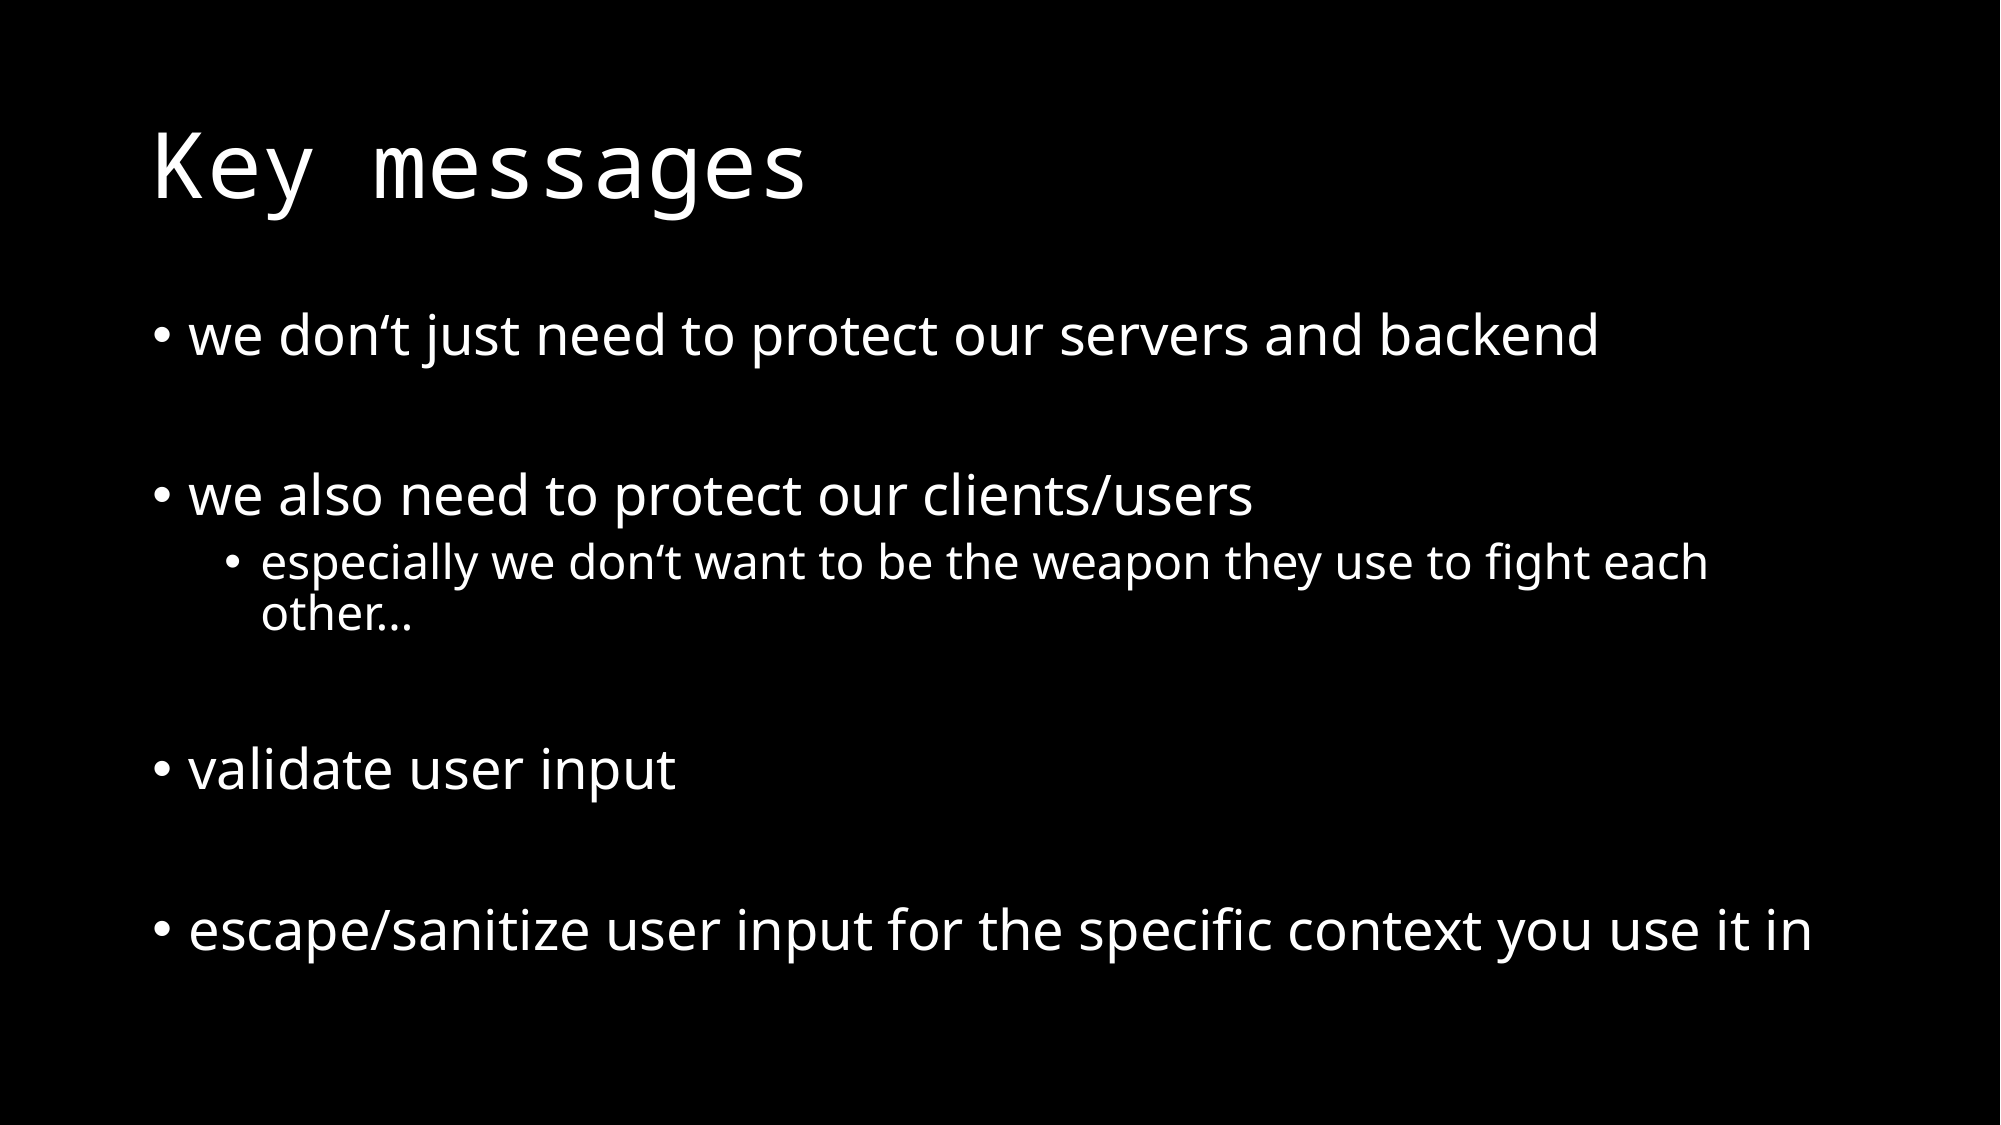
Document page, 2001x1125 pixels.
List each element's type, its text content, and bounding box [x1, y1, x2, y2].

title Key messages [137, 59, 1863, 278]
list we don‘t just need to protect our servers and backend we also need to protect our clients/users especially we don‘t want to be the weapon they use to fight each other… validate user input escape/sanitize user input for the specific context you use it in [137, 299, 1863, 1014]
